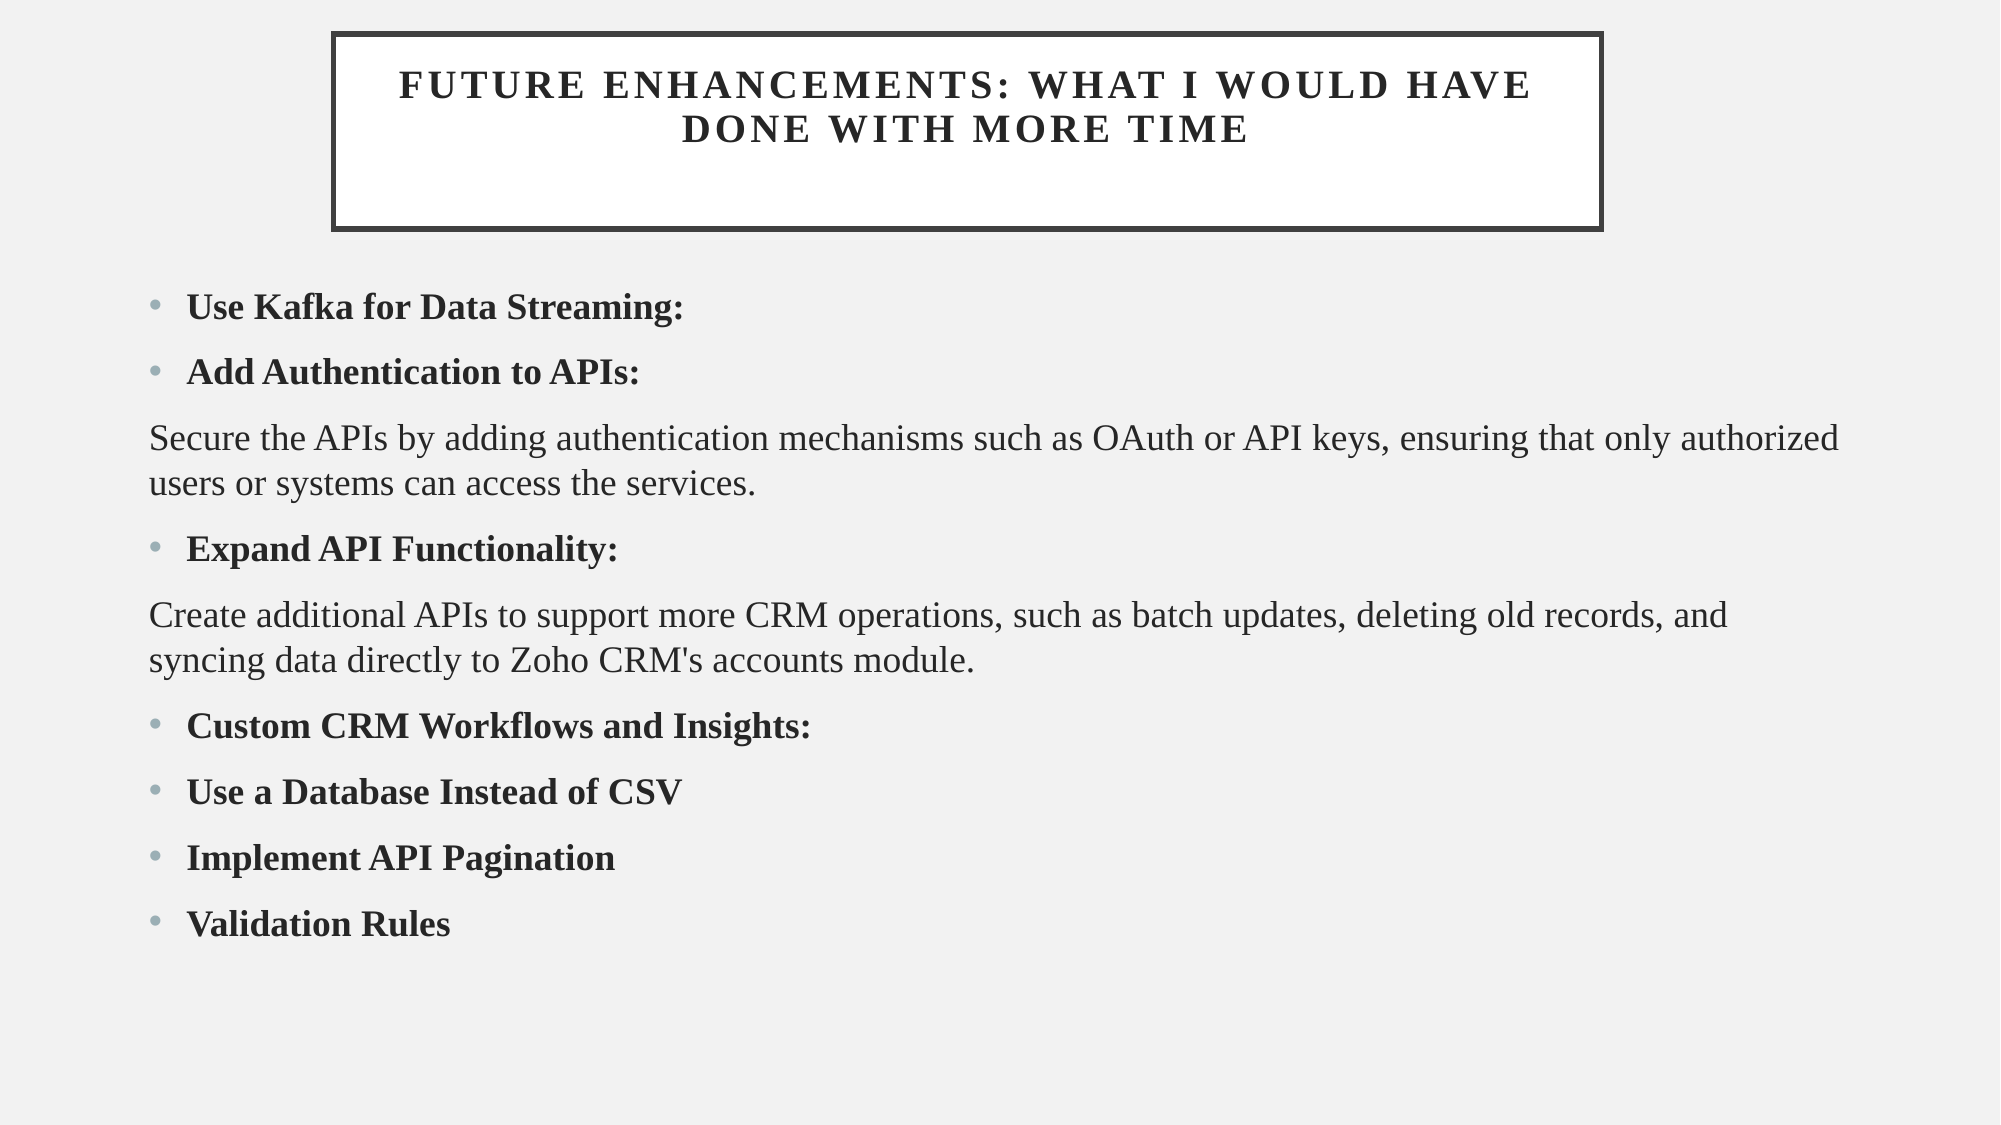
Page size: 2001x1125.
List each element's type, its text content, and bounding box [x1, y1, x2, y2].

title Future Enhancements: What I Would Have Done with More Time [331, 31, 1604, 232]
list Use Kafka for Data Streaming: Add Authentication to APIs: Secure the APIs by adding authentication mechanisms such as OAuth or API keys, ensuring that only authorized users or systems can access the services. Expand API Functionality: Create additional APIs to support more CRM operations, such as batch updates, deleting old records, and syncing data directly to Zoho CRM's accounts module. Custom CRM Workflows and Insights: Use a Database Instead of CSV Implement API Pagination Validation Rules [133, 274, 1867, 1042]
